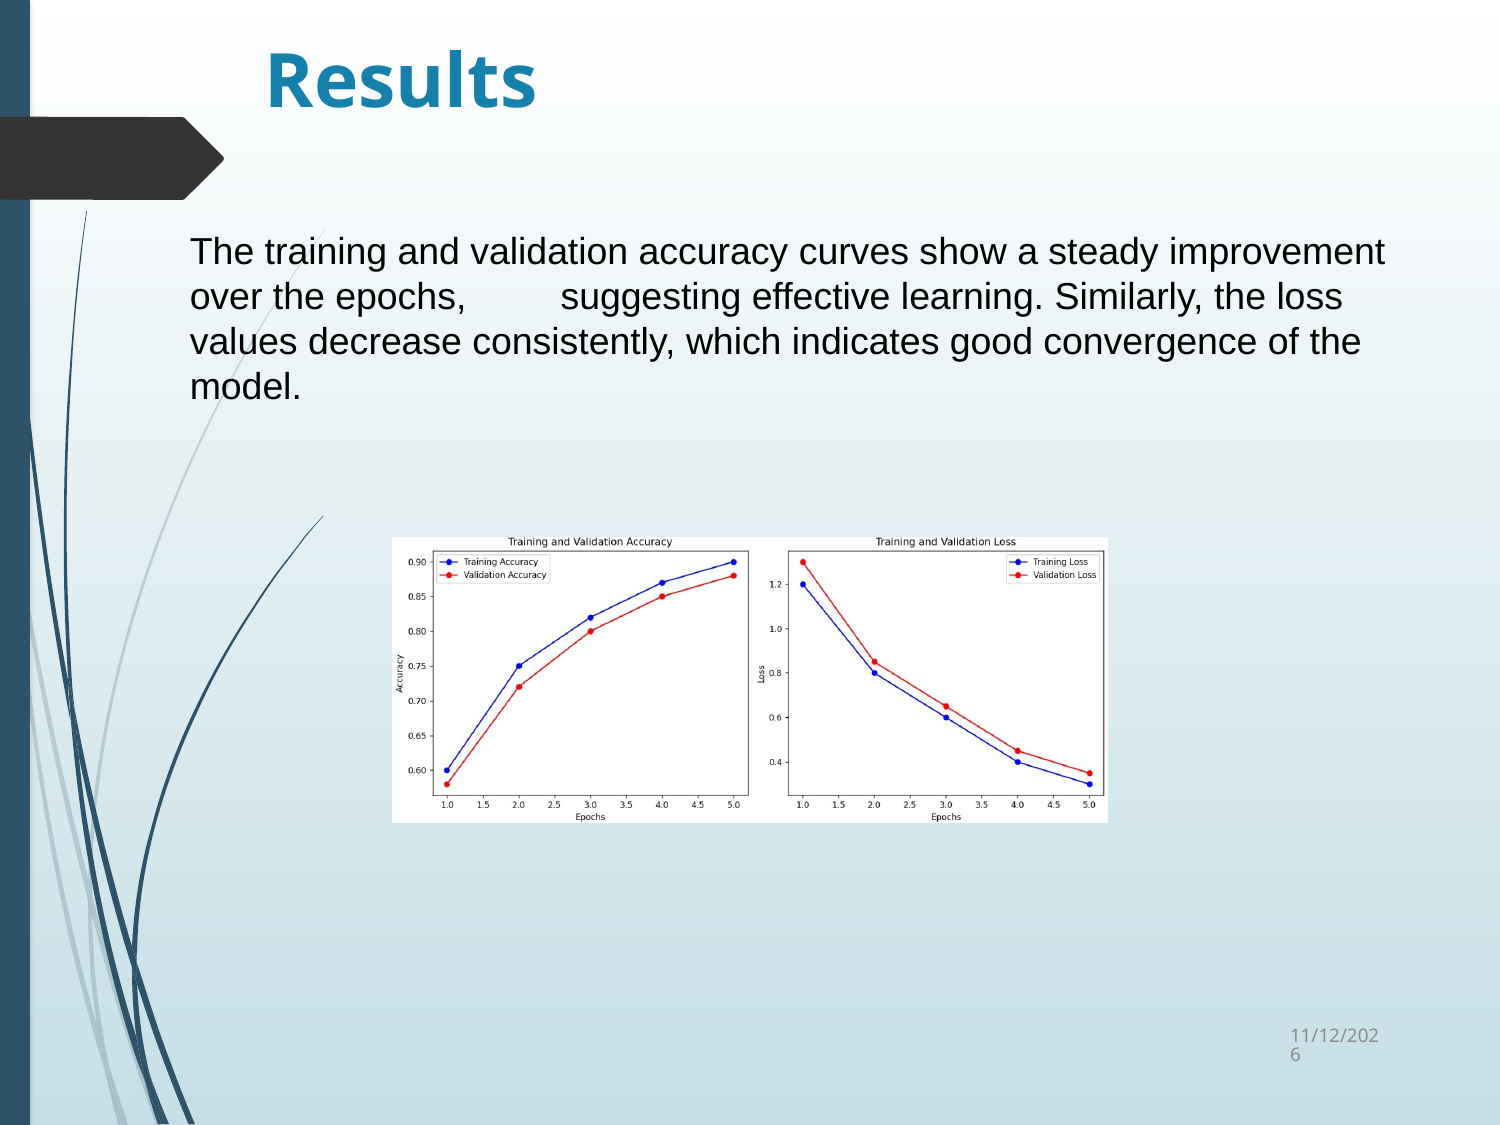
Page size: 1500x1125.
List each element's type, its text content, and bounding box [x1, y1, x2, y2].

picture [391, 537, 1108, 823]
title Results [249, 24, 1400, 88]
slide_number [1275, 1006, 1401, 1068]
title Results [249, 89, 1400, 175]
text_box The training and validation accuracy curves show a steady improvement over the epochs, suggesting effective learning. Similarly, the loss values decrease consistently, which indicates good convergence of the model. [174, 219, 1413, 459]
